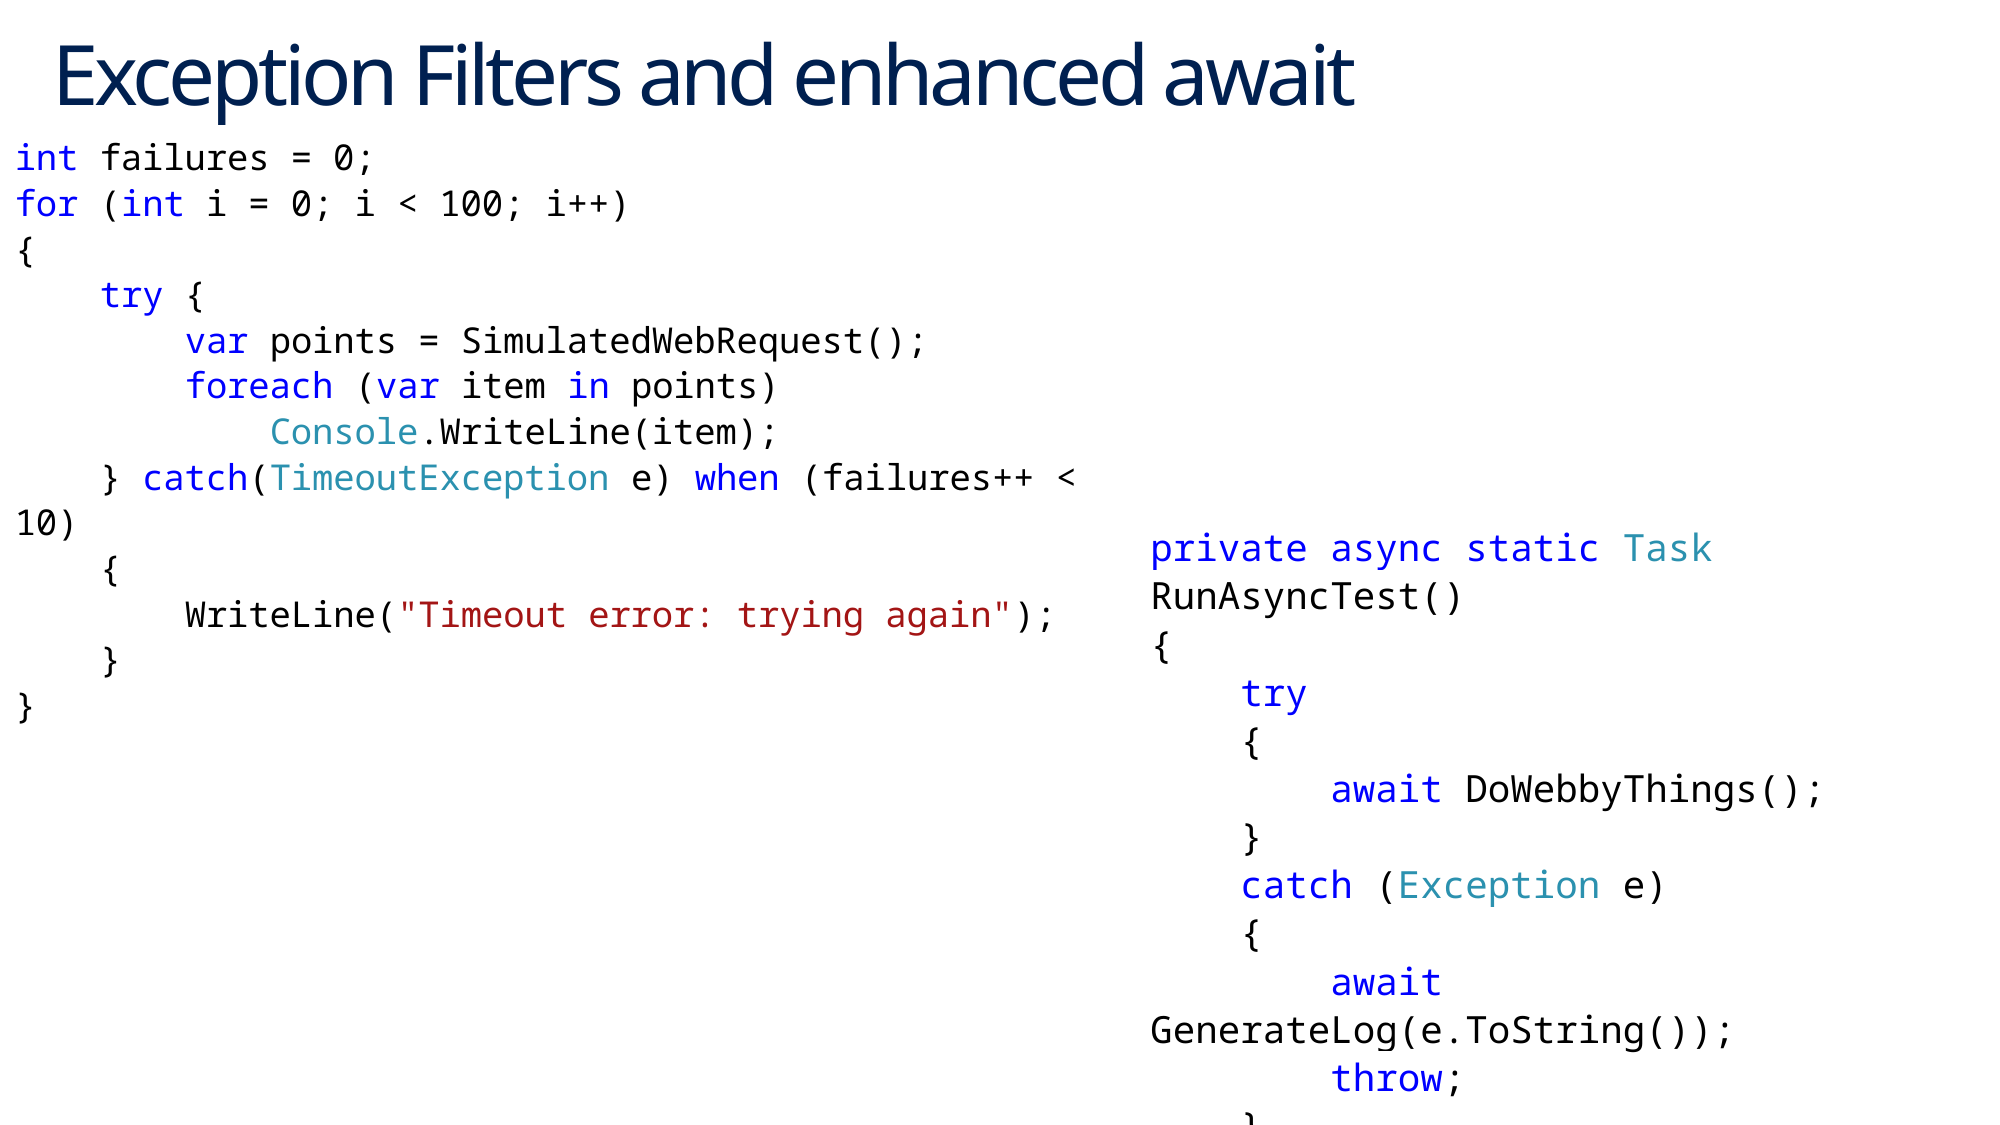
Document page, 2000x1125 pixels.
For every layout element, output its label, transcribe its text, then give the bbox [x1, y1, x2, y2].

title Exception Filters and enhanced await [38, 25, 1962, 224]
list int failures = 0; for (int i = 0; i < 100; i++) { try { var points = SimulatedWebRequest(); foreach (var item in points) Console.WriteLine(item); } catch(TimeoutException e) when (failures++ < 10) { WriteLine("Timeout error: trying again"); } } [0, 124, 1171, 734]
list private async static Task RunAsyncTest() { try { await DoWebbyThings(); } catch (Exception e) { await GenerateLog(e.ToString()); throw; } } [1135, 513, 2000, 1125]
